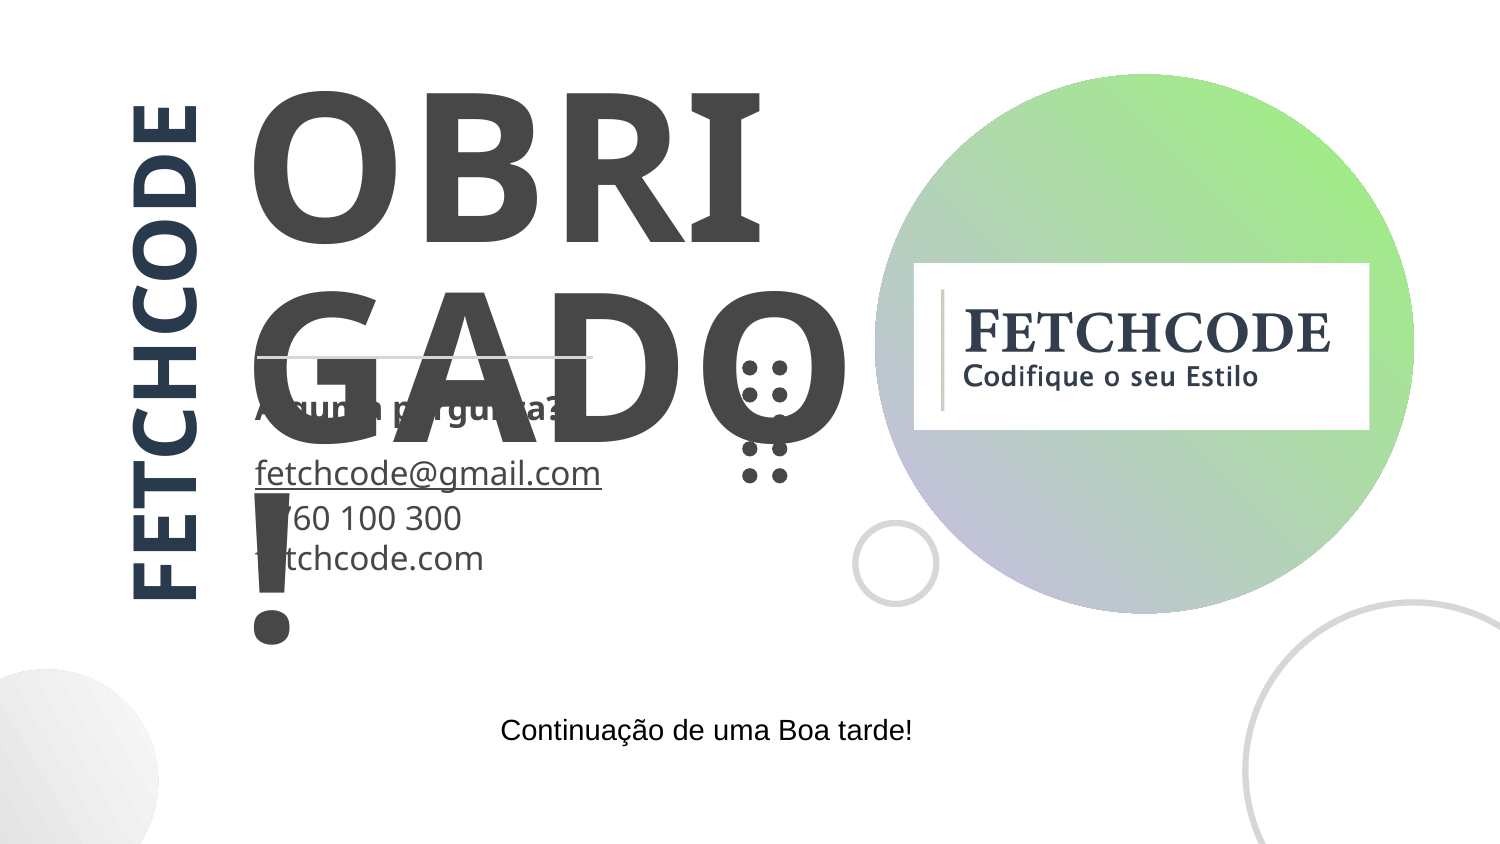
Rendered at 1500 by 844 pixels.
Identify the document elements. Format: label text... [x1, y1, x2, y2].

title OBRIGADO! [227, 67, 930, 321]
title FETCHCODE [114, 80, 240, 629]
picture [913, 263, 1370, 430]
text_box Continuação de uma Boa tarde! [368, 703, 1046, 754]
subtitle Alguma pergunta? fetchcode@gmail.com +760 100 300 fetchcode.com [240, 356, 696, 593]
text_box [238, 668, 1177, 810]
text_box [741, 360, 788, 484]
